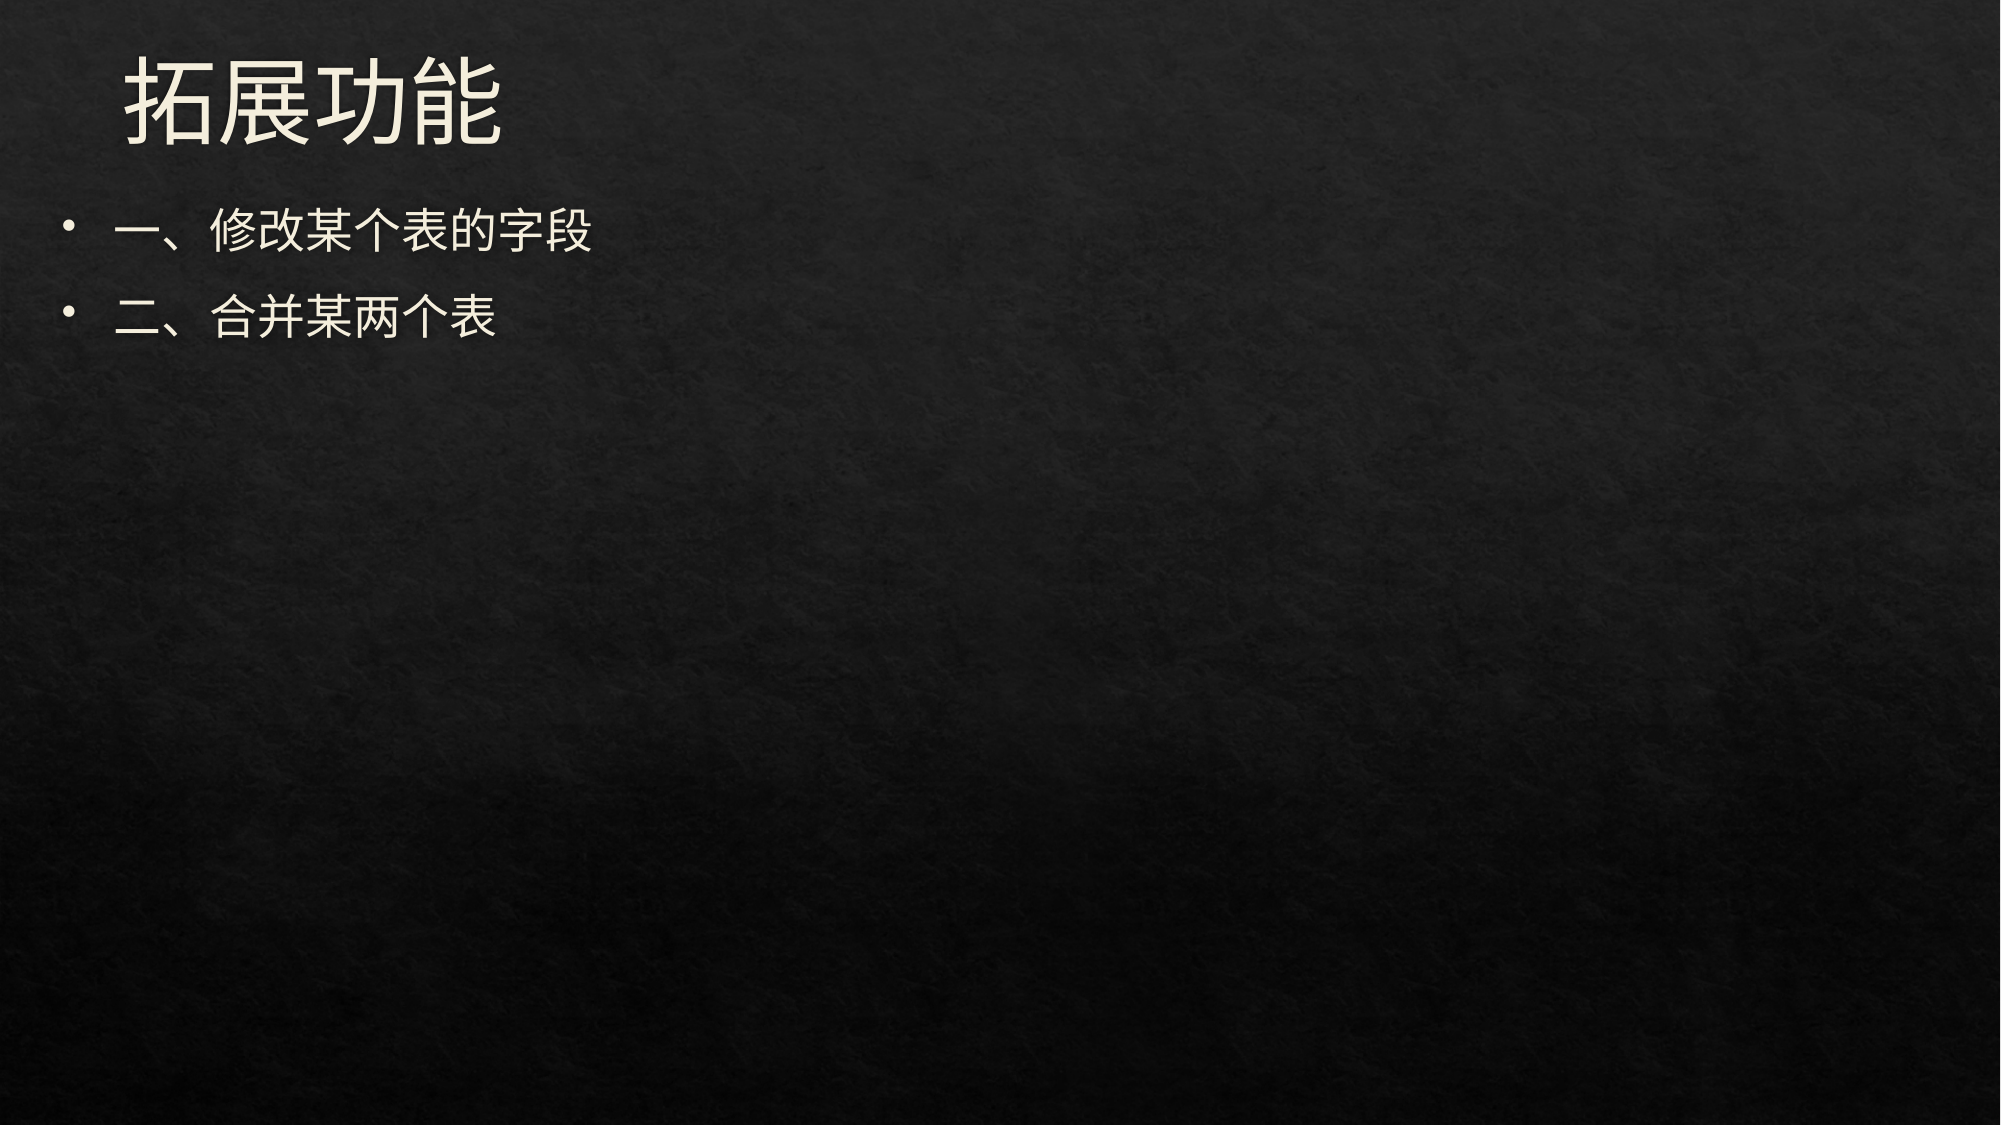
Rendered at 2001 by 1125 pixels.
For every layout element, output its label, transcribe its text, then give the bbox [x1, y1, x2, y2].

list 一、修改某个表的字段 二、合并某两个表 [42, 187, 1849, 950]
title 拓展功能 [42, 24, 584, 183]
